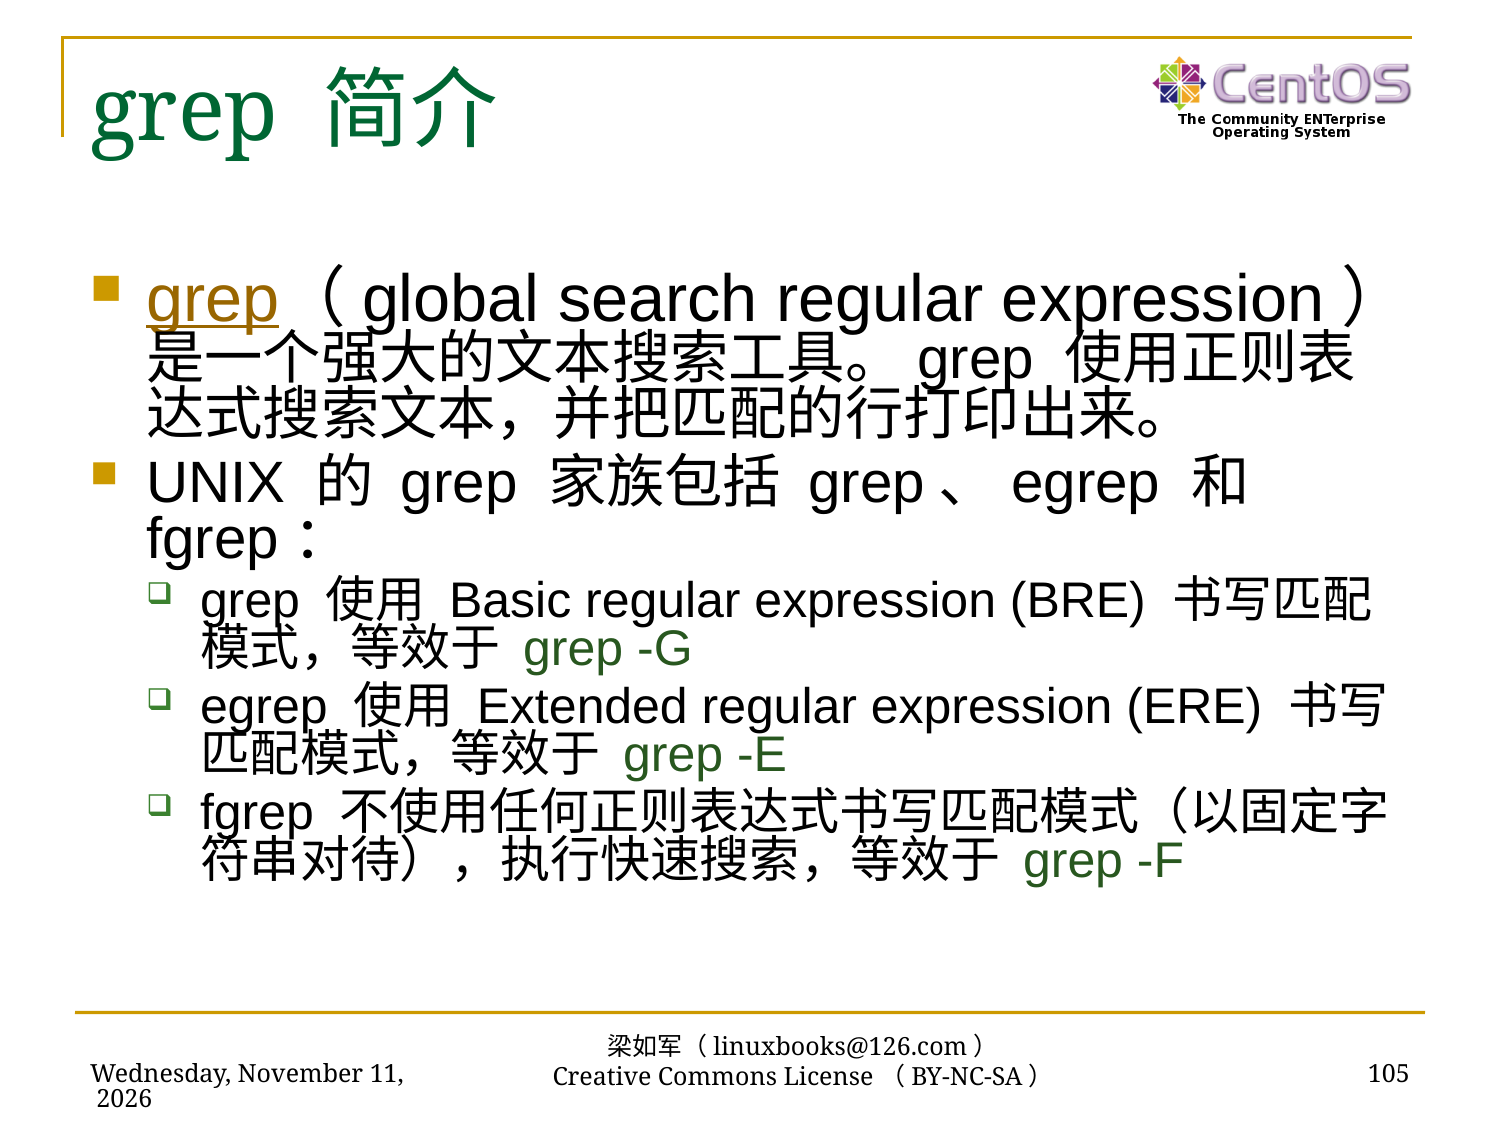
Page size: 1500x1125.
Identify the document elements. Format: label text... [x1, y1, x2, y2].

list grep（global search regular expression）是一个强大的文本搜索工具。grep 使用正则表达式搜索文本，并把匹配的行打印出来。 UNIX 的 grep 家族包括 grep、egrep 和 fgrep： grep 使用 Basic regular expression (BRE) 书写匹配模式，等效于 grep -G egrep 使用 Extended regular expression (ERE) 书写匹配模式，等效于 grep -E fgrep 不使用任何正则表达式书写匹配模式（以固定字符串对待），执行快速搜索，等效于 grep -F [74, 262, 1426, 1006]
slide_number 105 [1074, 1023, 1426, 1100]
title grep 简介 [74, 45, 1426, 233]
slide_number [74, 1023, 426, 1100]
footer 梁如军（linuxbooks@126.com） Creative Commons License（BY-NC-SA） [359, 1022, 1247, 1099]
